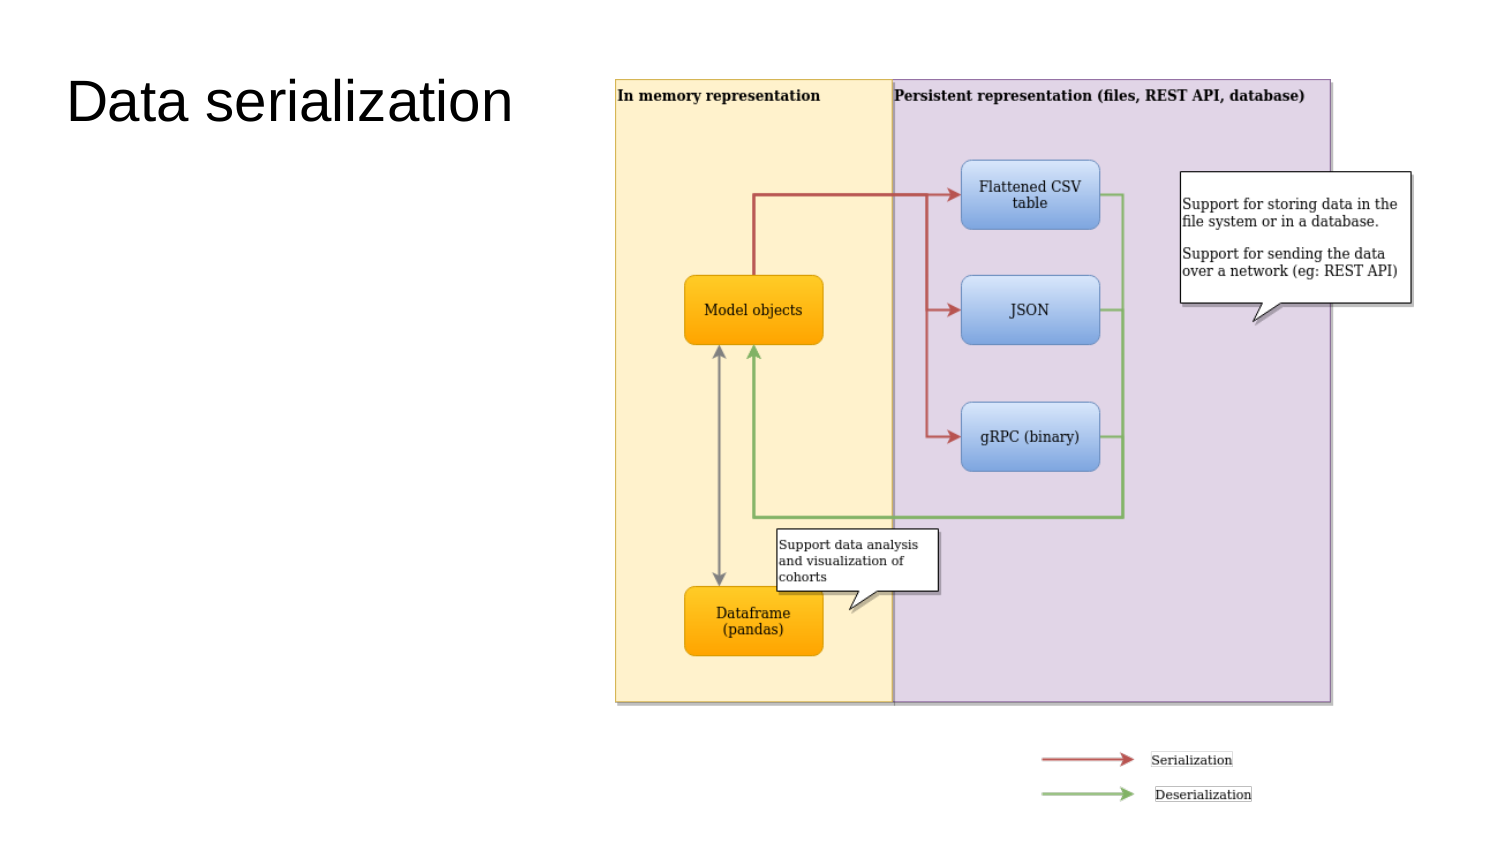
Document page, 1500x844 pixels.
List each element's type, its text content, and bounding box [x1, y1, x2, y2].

title Data serialization [51, 48, 1449, 142]
picture [615, 79, 1414, 806]
